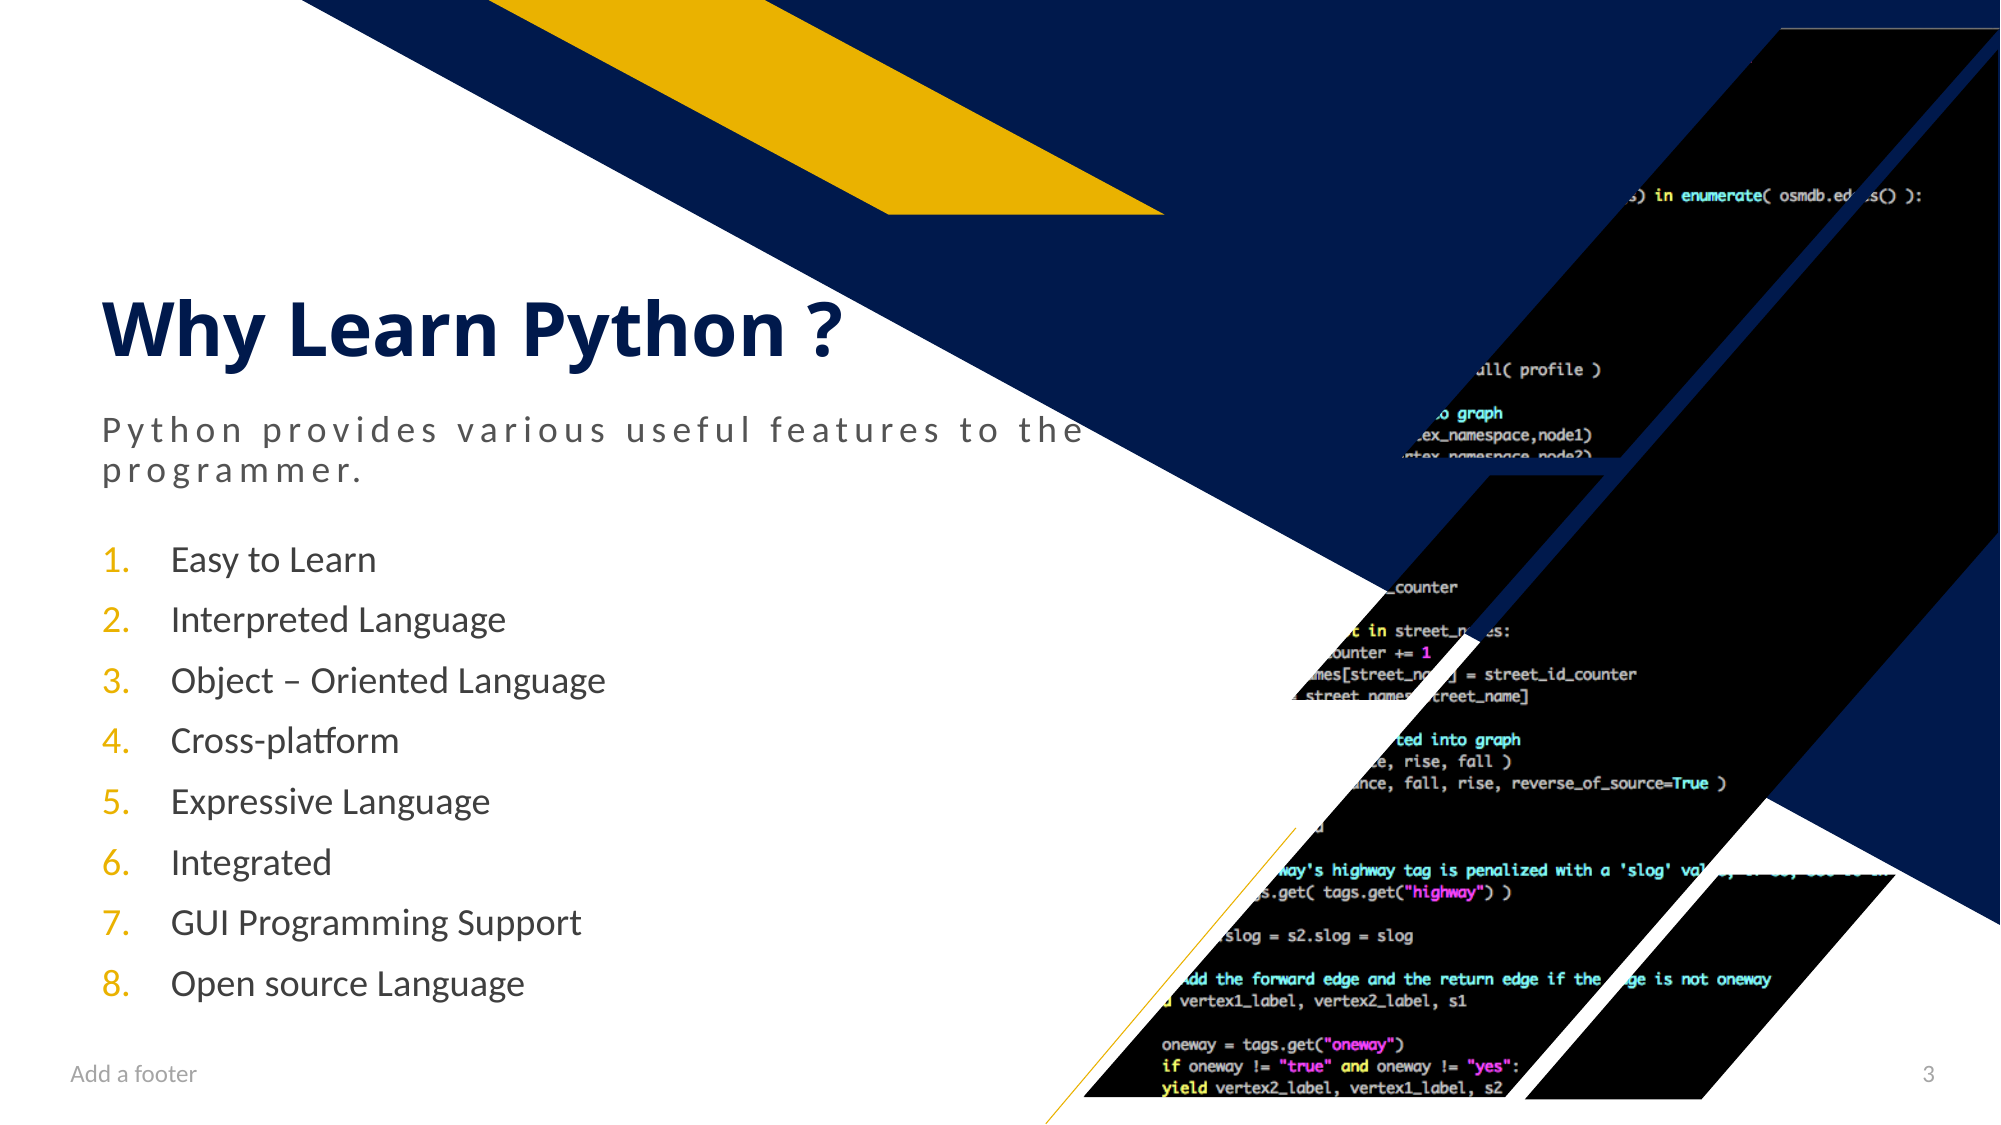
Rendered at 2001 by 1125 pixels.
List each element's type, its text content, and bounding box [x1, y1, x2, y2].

picture [1083, 27, 2000, 1100]
list Python provides various useful features to the programmer. [87, 402, 1083, 503]
list Easy to Learn Interpreted Language Object – Oriented Language Cross-platform Expressive Language Integrated GUI Programming Support Open source Language [87, 531, 898, 1017]
title Why Learn Python ? [87, 203, 1031, 374]
footer Add a footer [55, 1042, 731, 1103]
